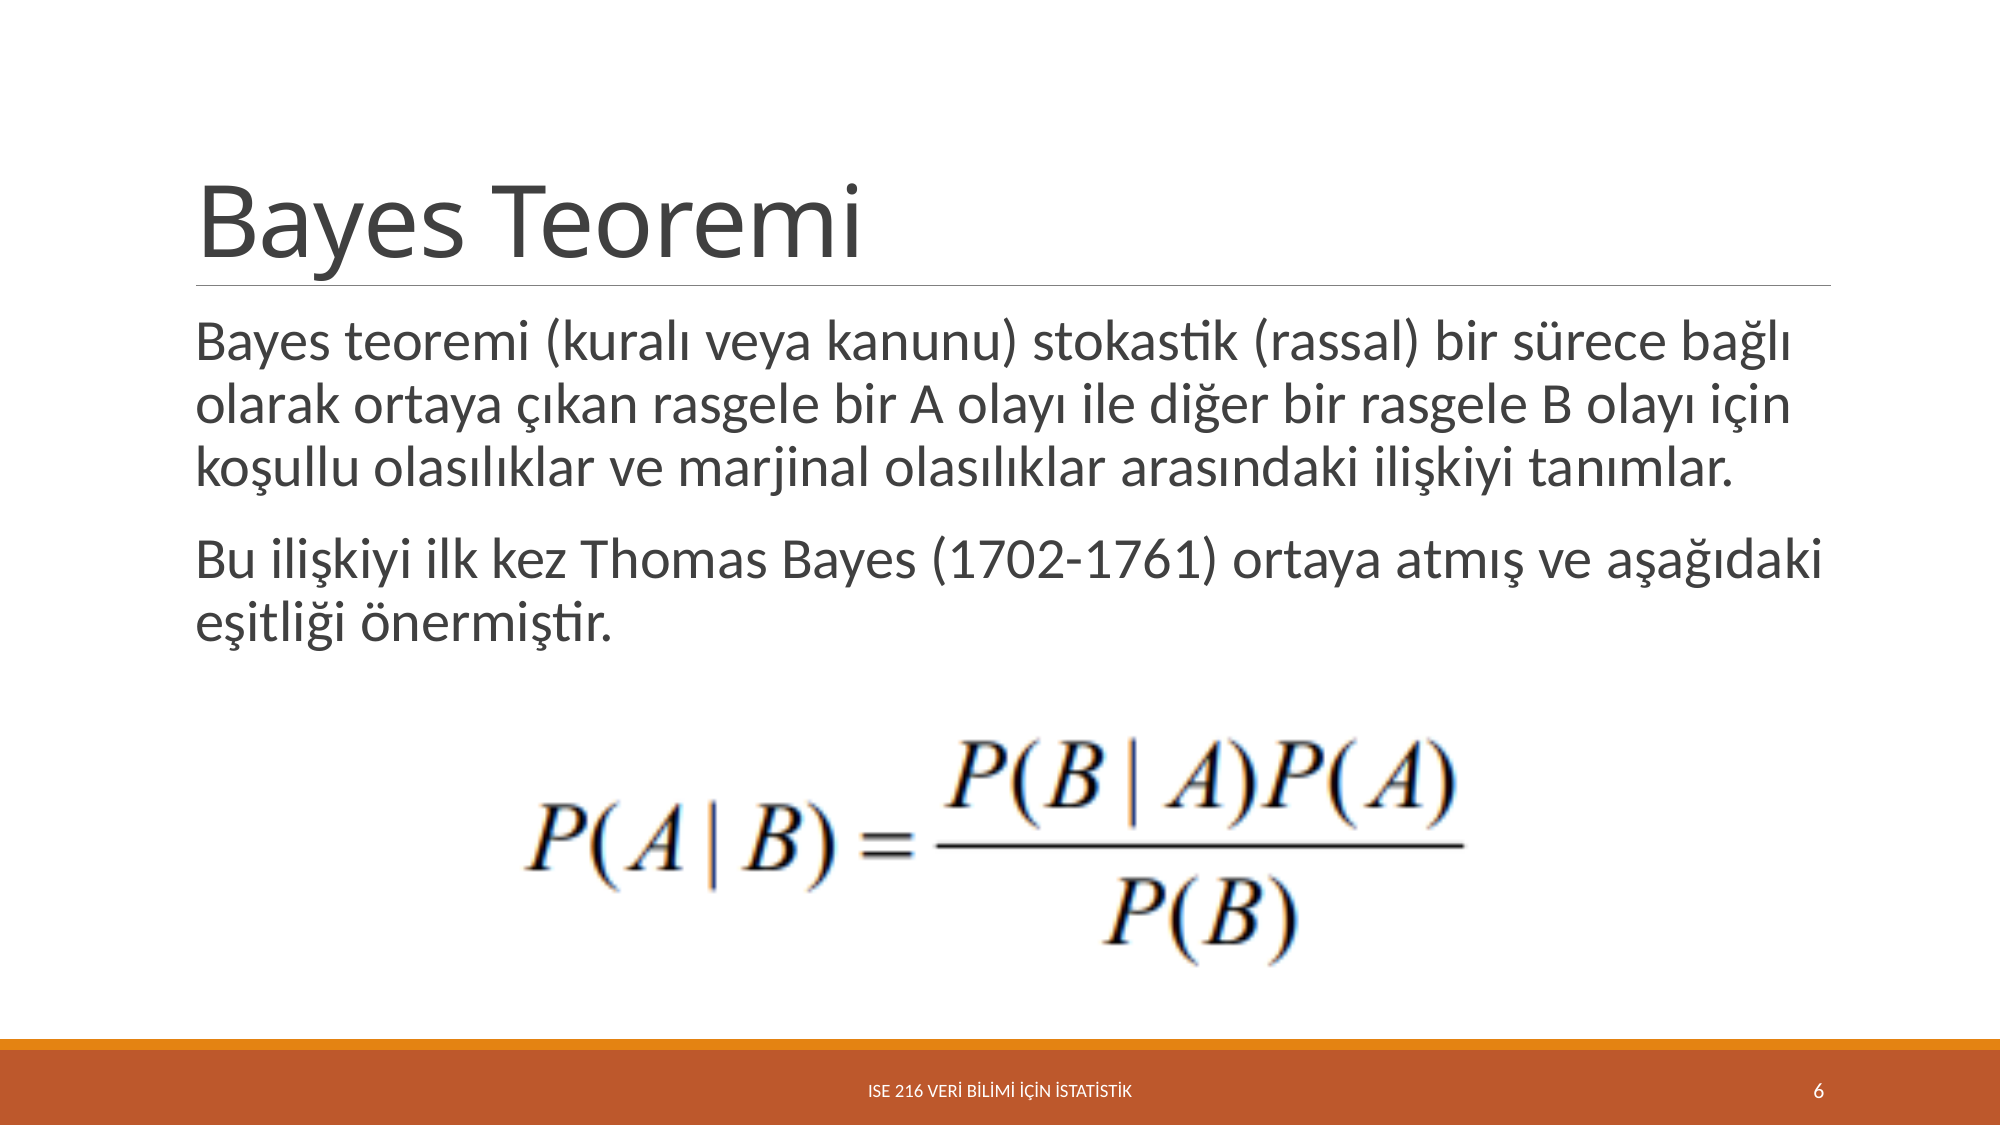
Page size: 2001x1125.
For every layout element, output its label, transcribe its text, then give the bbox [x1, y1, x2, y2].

footer ISE 216 VERİ BİLİMİ İÇİN İSTATİSTİK [604, 1059, 1396, 1120]
picture [463, 683, 1639, 1012]
slide_number 6 [1624, 1059, 1840, 1120]
title Bayes Teoremi [180, 47, 1830, 285]
list Bayes teoremi (kuralı veya kanunu) stokastik (rassal) bir sürece bağlı olarak ortaya çıkan rasgele bir A olayı ile diğer bir rasgele B olayı için koşullu olasılıklar ve marjinal olasılıklar arasındaki ilişkiyi tanımlar. Bu ilişkiyi ilk kez Thomas Bayes (1702-1761) ortaya atmış ve aşağıdaki eşitliği önermiştir. [180, 302, 1830, 963]
